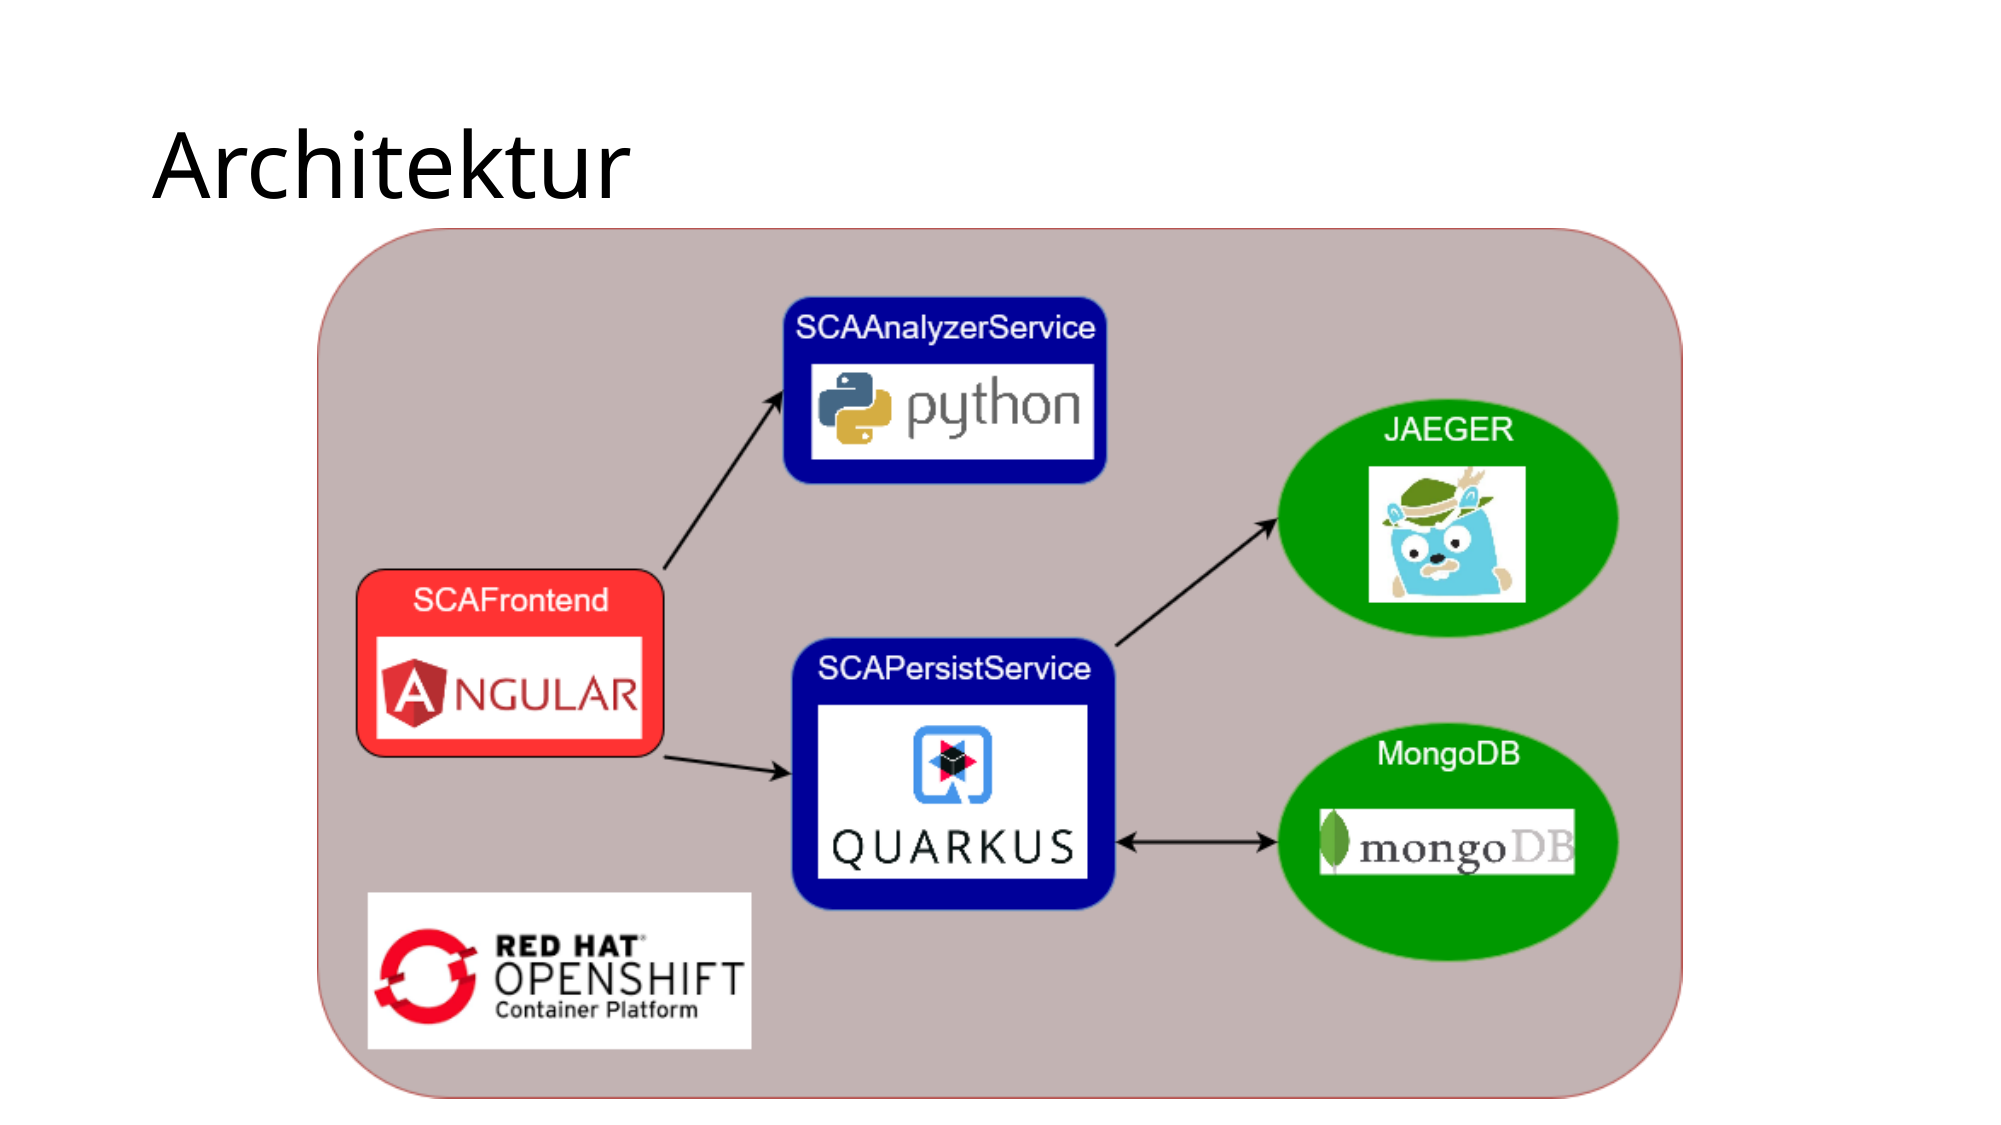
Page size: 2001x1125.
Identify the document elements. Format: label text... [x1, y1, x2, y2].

title Architektur [137, 59, 1863, 278]
picture [317, 228, 1683, 1099]
